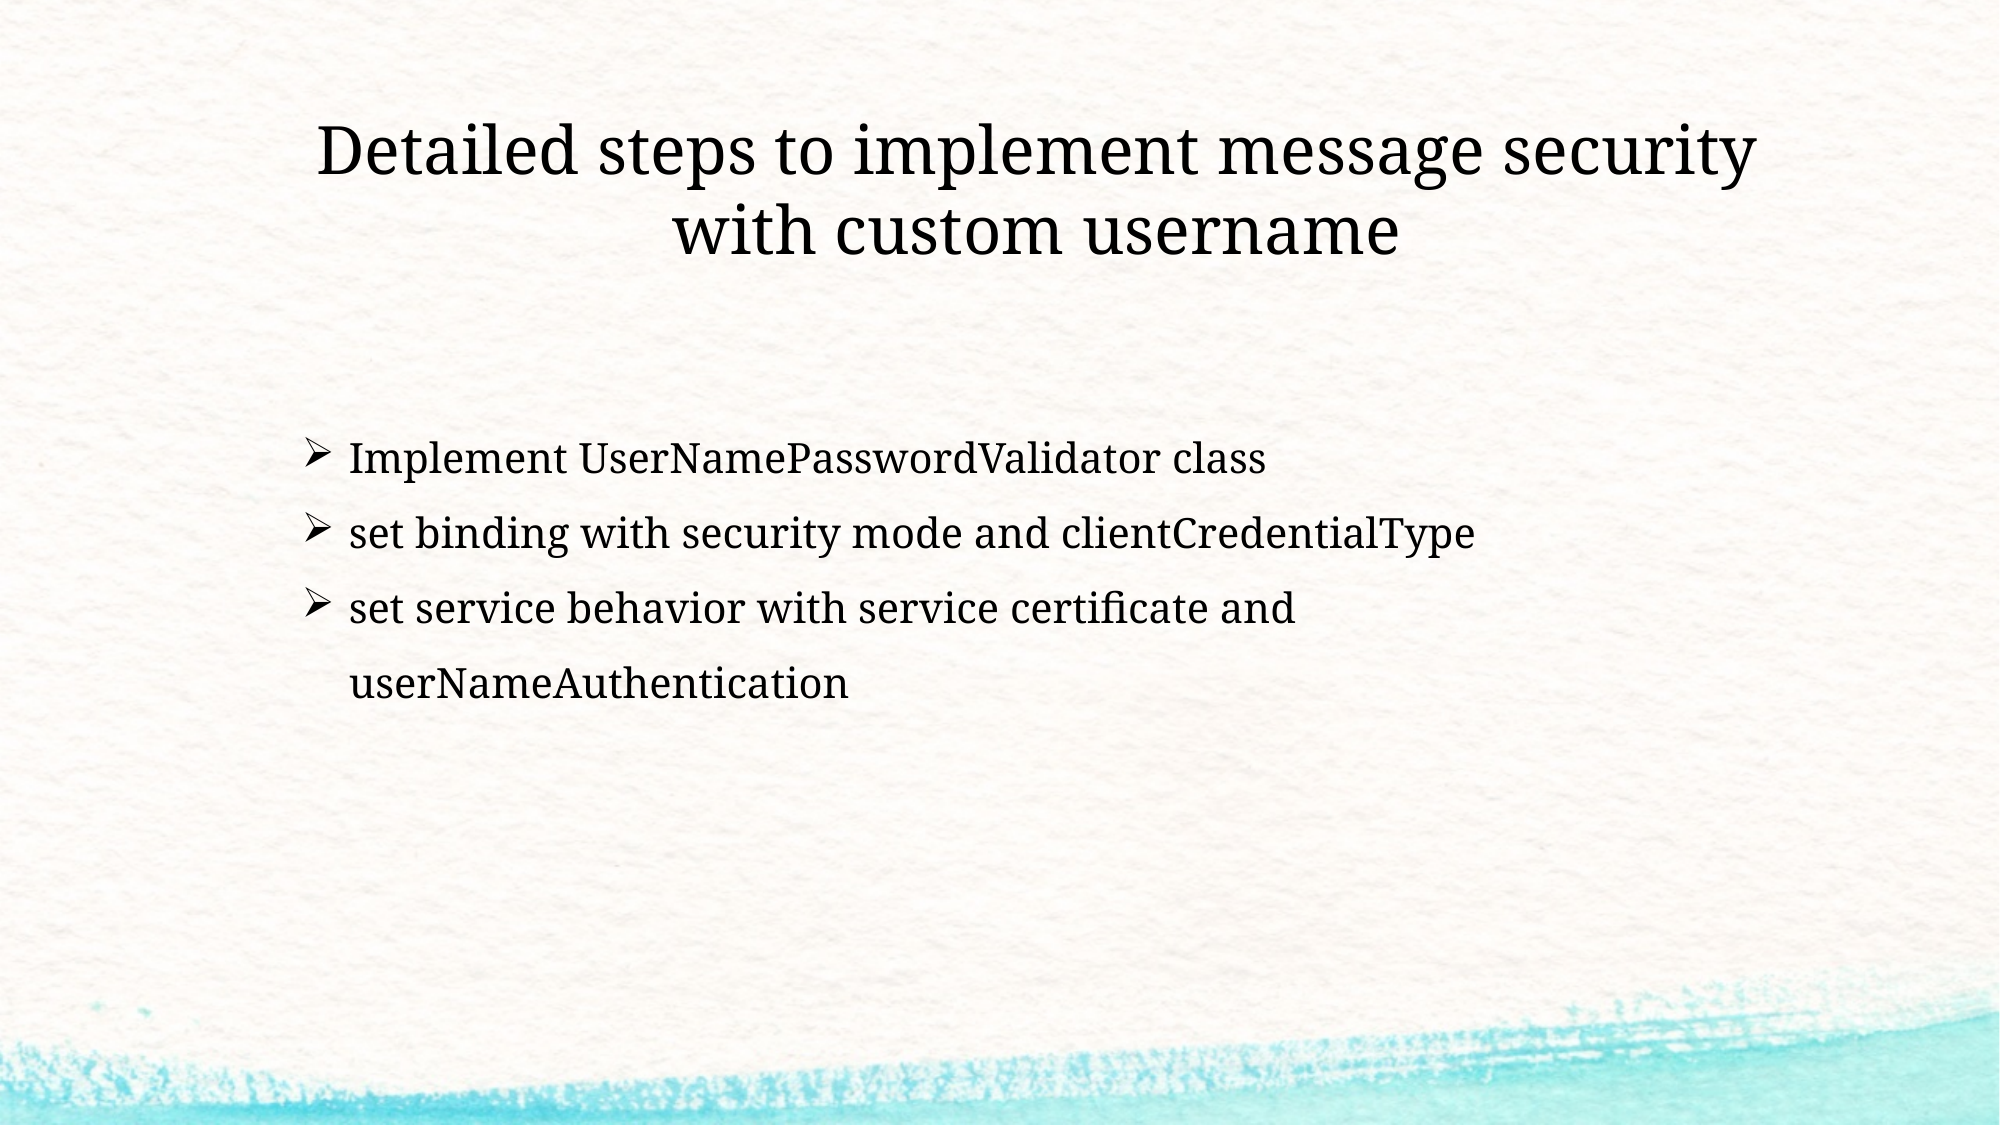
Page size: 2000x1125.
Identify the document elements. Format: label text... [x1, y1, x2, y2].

text_box Implement UserNamePasswordValidator class set binding with security mode and clientCredentialType set service behavior with service certificate and userNameAuthentication [287, 399, 1788, 715]
picture [0, 0, 2000, 1125]
title Detailed steps to implement message security with custom username [249, 87, 1825, 275]
